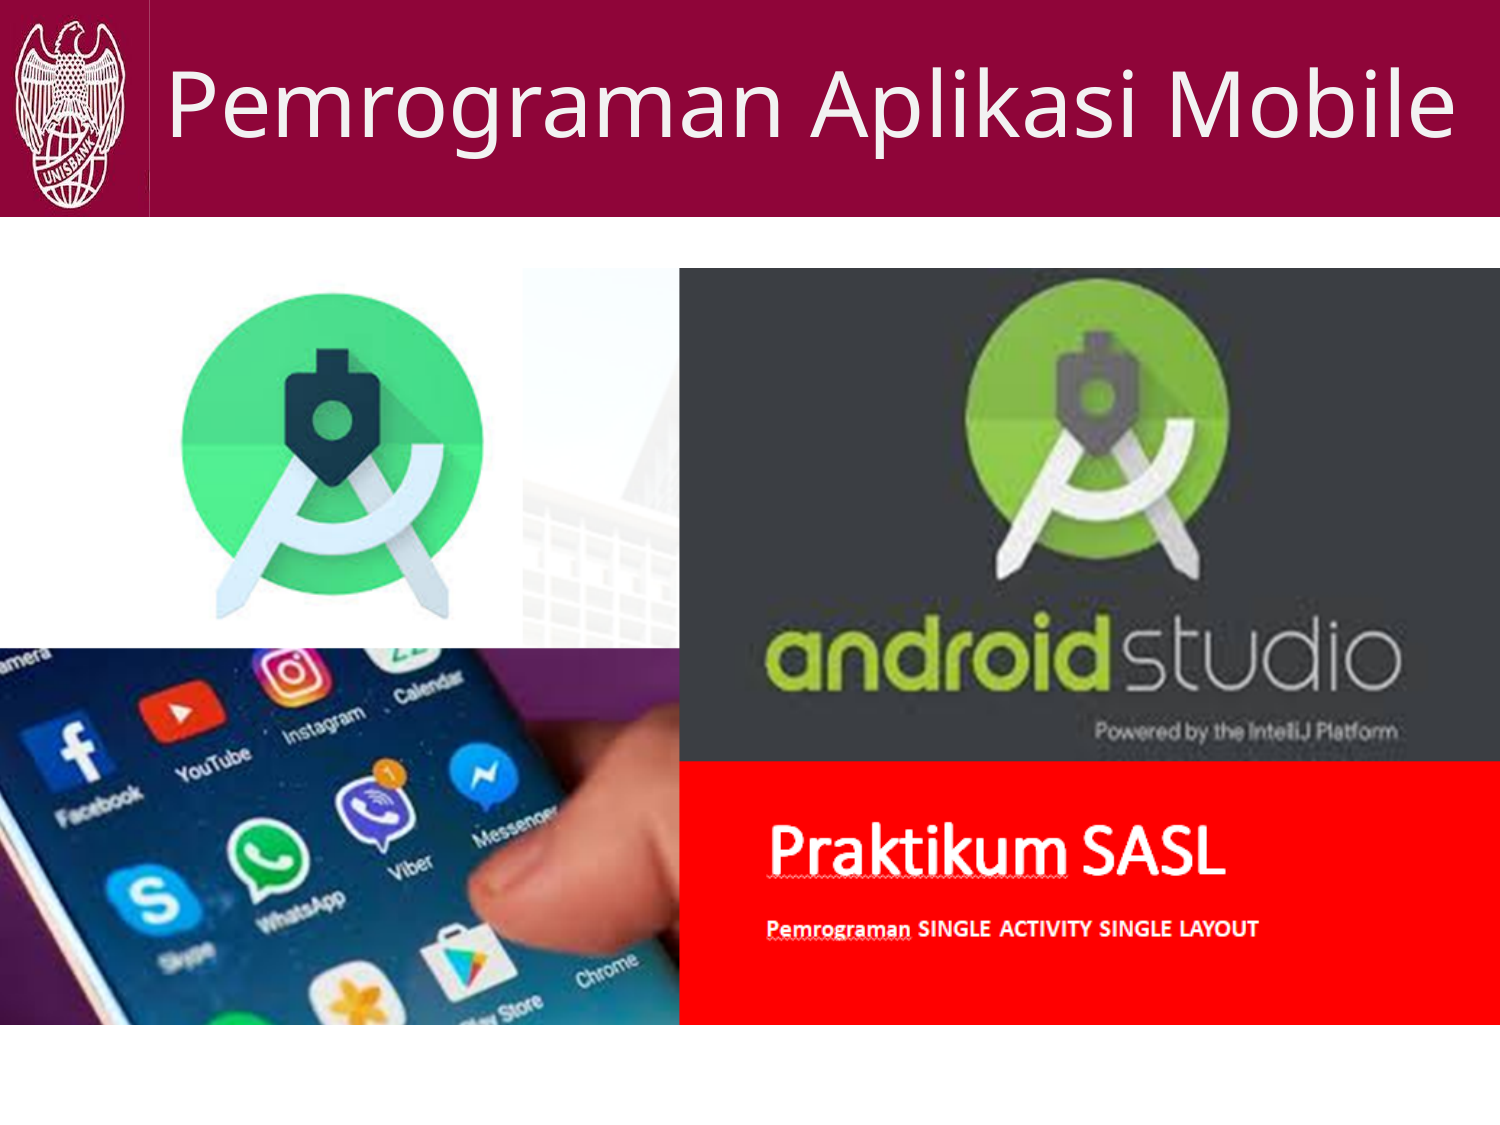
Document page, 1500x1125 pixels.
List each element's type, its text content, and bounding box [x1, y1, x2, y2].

picture [0, 268, 1500, 1025]
picture [0, 0, 149, 217]
title Pemrograman Aplikasi Mobile [149, 0, 1500, 217]
